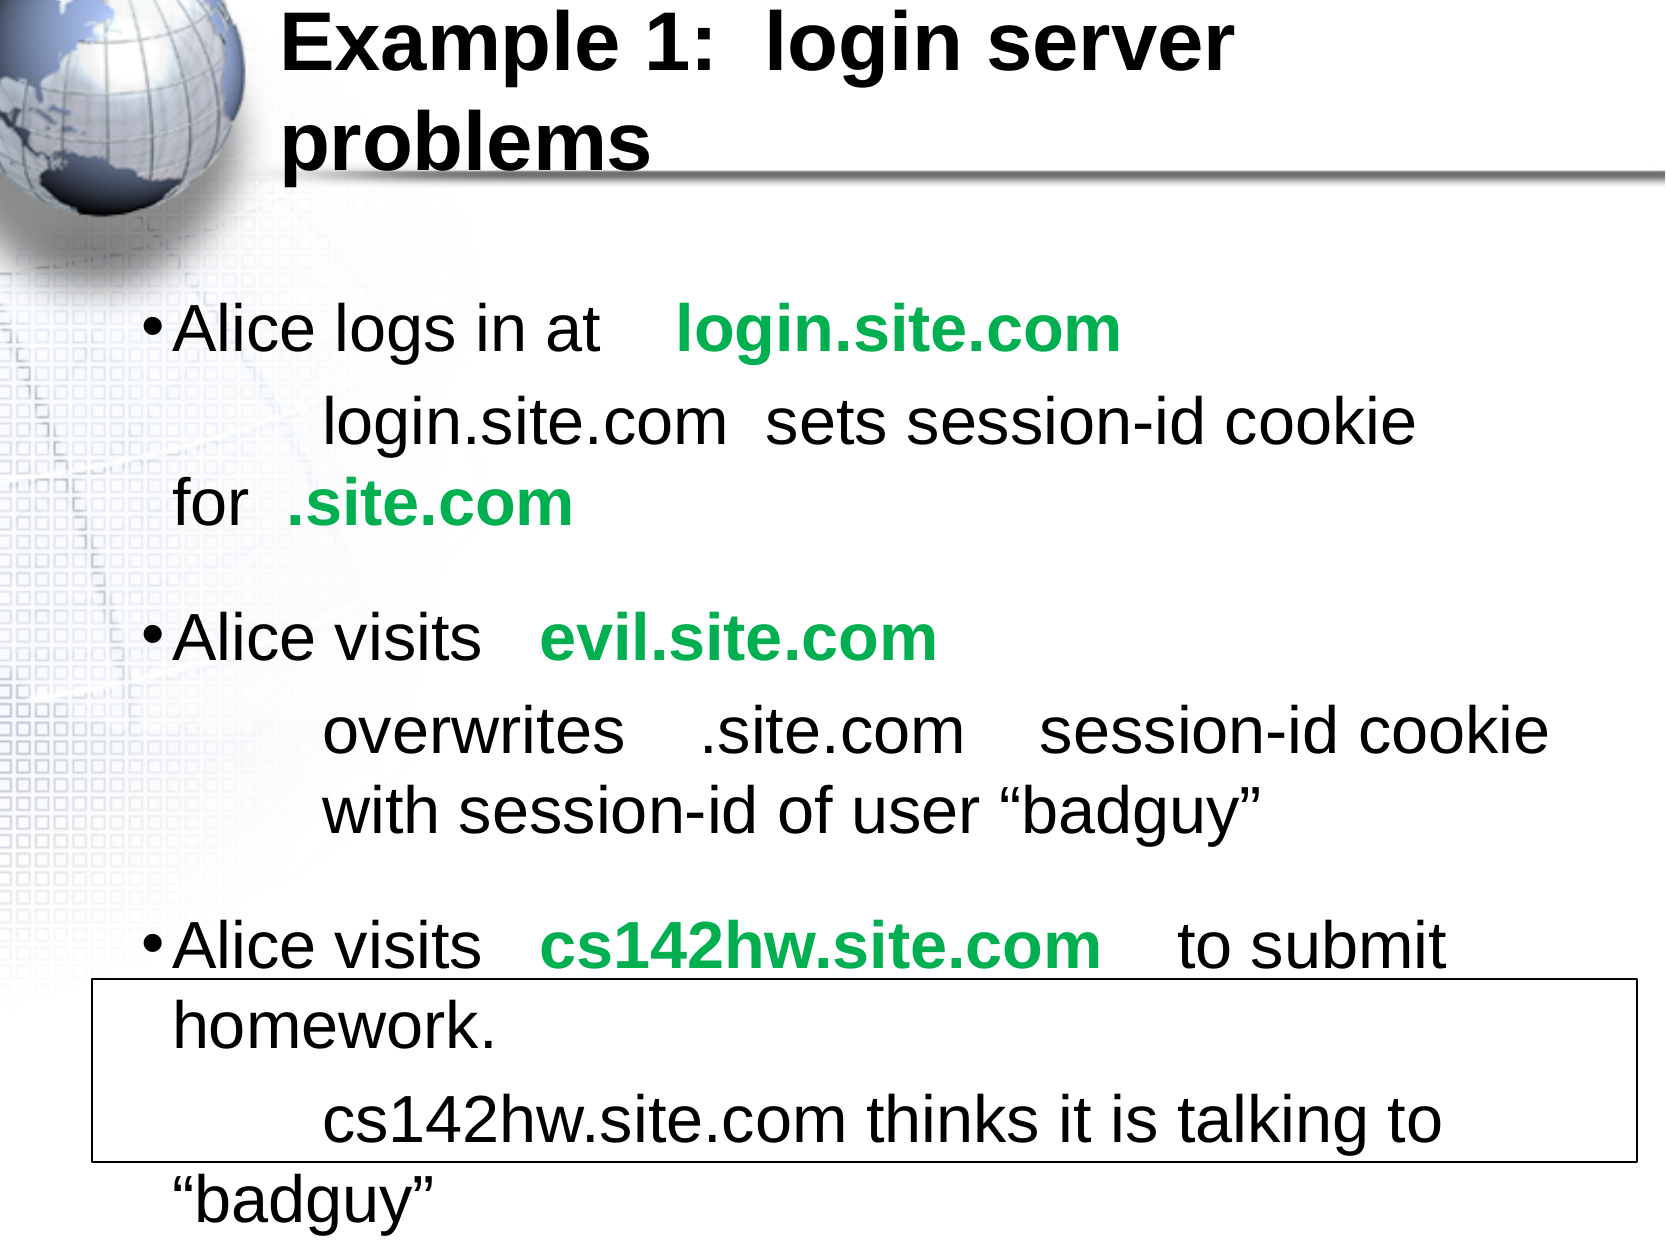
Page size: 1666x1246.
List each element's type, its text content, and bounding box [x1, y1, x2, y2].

title Example 1: login server problems [262, 12, 1638, 163]
list Alice logs in at login.site.com login.site.com sets session-id cookie for .site.com Alice visits evil.site.com overwrites .site.com session-id cookie with session-id of user “badguy” Alice visits cs142hw.site.com to submit homework. cs142hw.site.com thinks it is talking to “badguy” Problem: cs142hw expects session-id from login.site.com; cannot tell that session-id cookie was overwritten [124, 276, 1666, 1232]
picture [0, 0, 1666, 1246]
text_box [91, 978, 1638, 1162]
